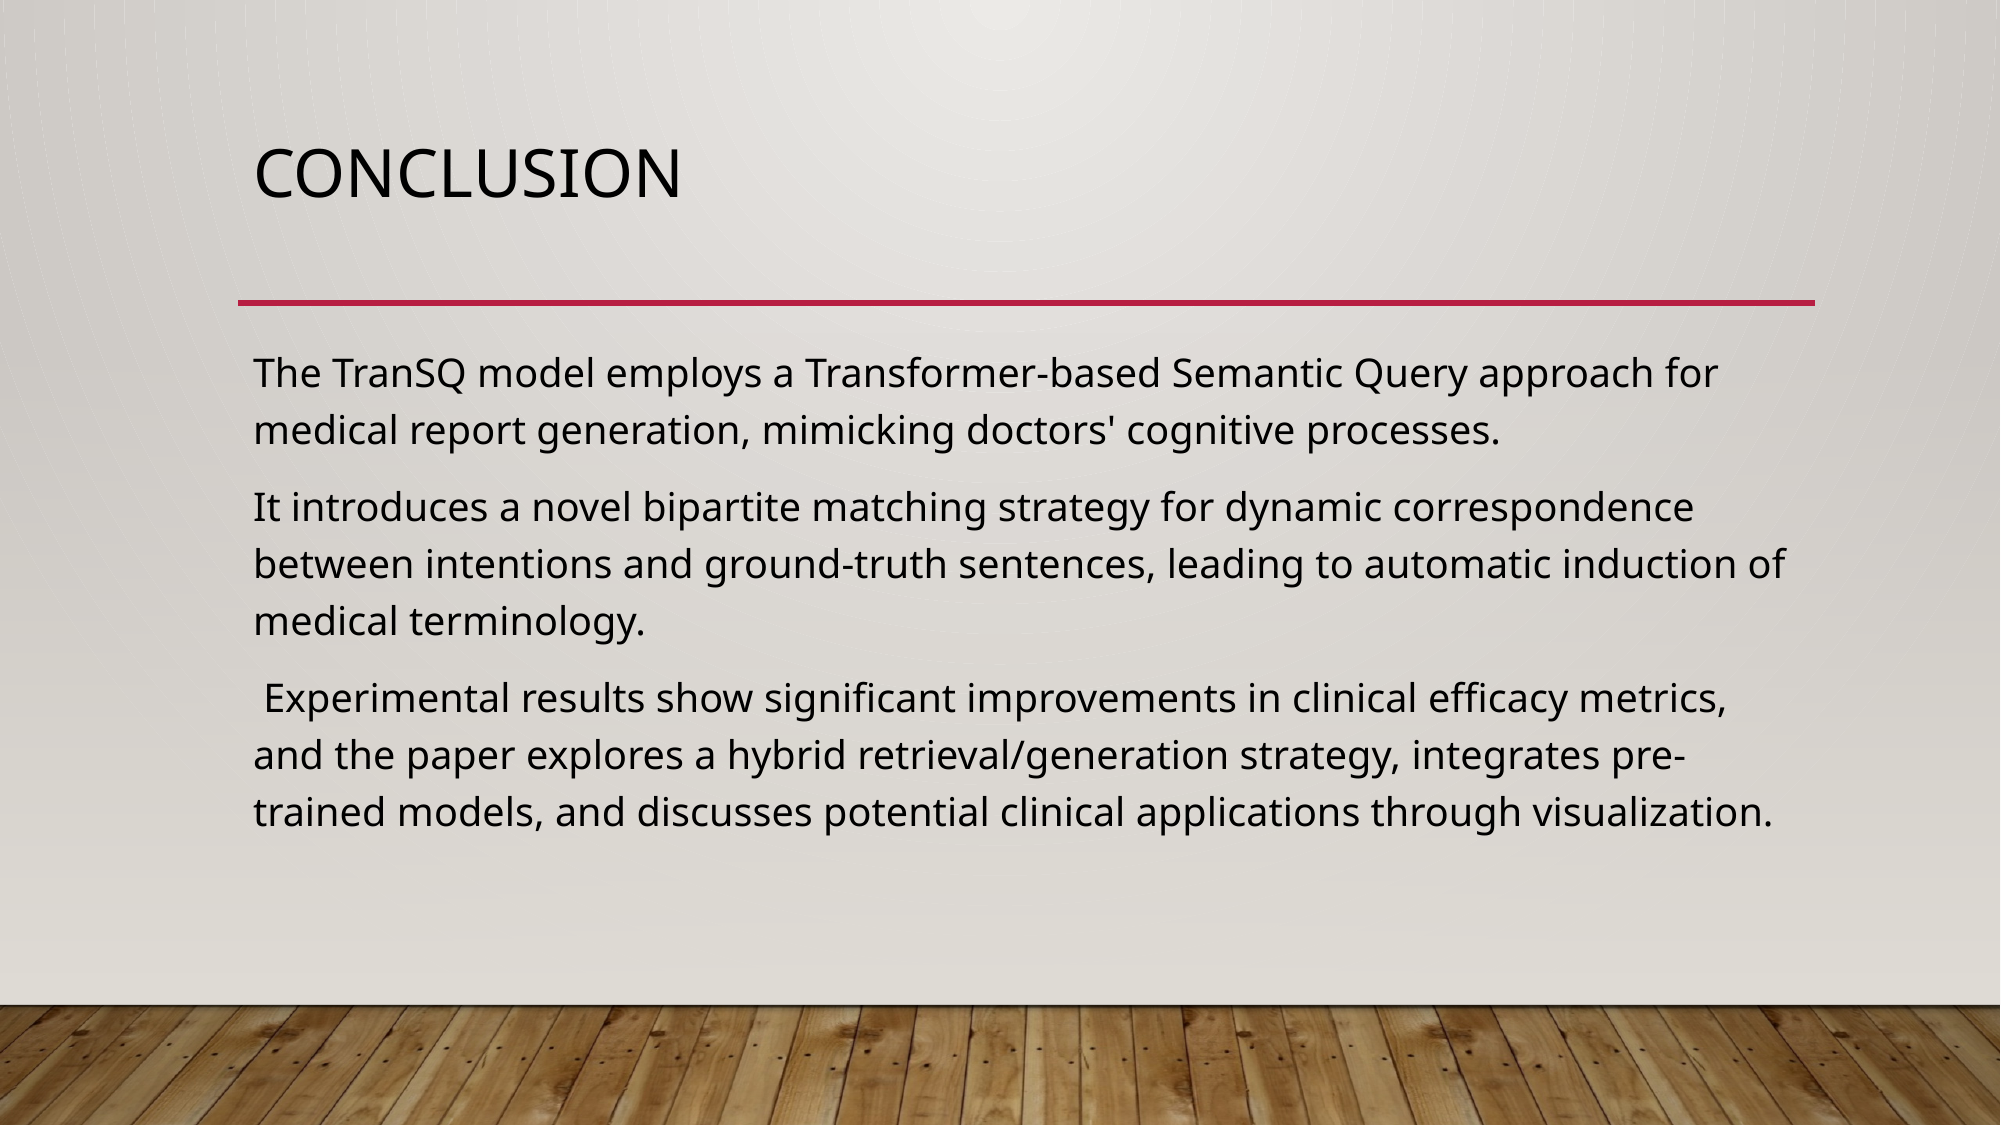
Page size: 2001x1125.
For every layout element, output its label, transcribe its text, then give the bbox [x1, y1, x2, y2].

picture [0, 1005, 2000, 1125]
title conclusion [238, 131, 1814, 305]
list The TranSQ model employs a Transformer-based Semantic Query approach for medical report generation, mimicking doctors' cognitive processes. It introduces a novel bipartite matching strategy for dynamic correspondence between intentions and ground-truth sentences, leading to automatic induction of medical terminology. Experimental results show significant improvements in clinical efficacy metrics, and the paper explores a hybrid retrieval/generation strategy, integrates pre-trained models, and discusses potential clinical applications through visualization. [238, 330, 1814, 897]
